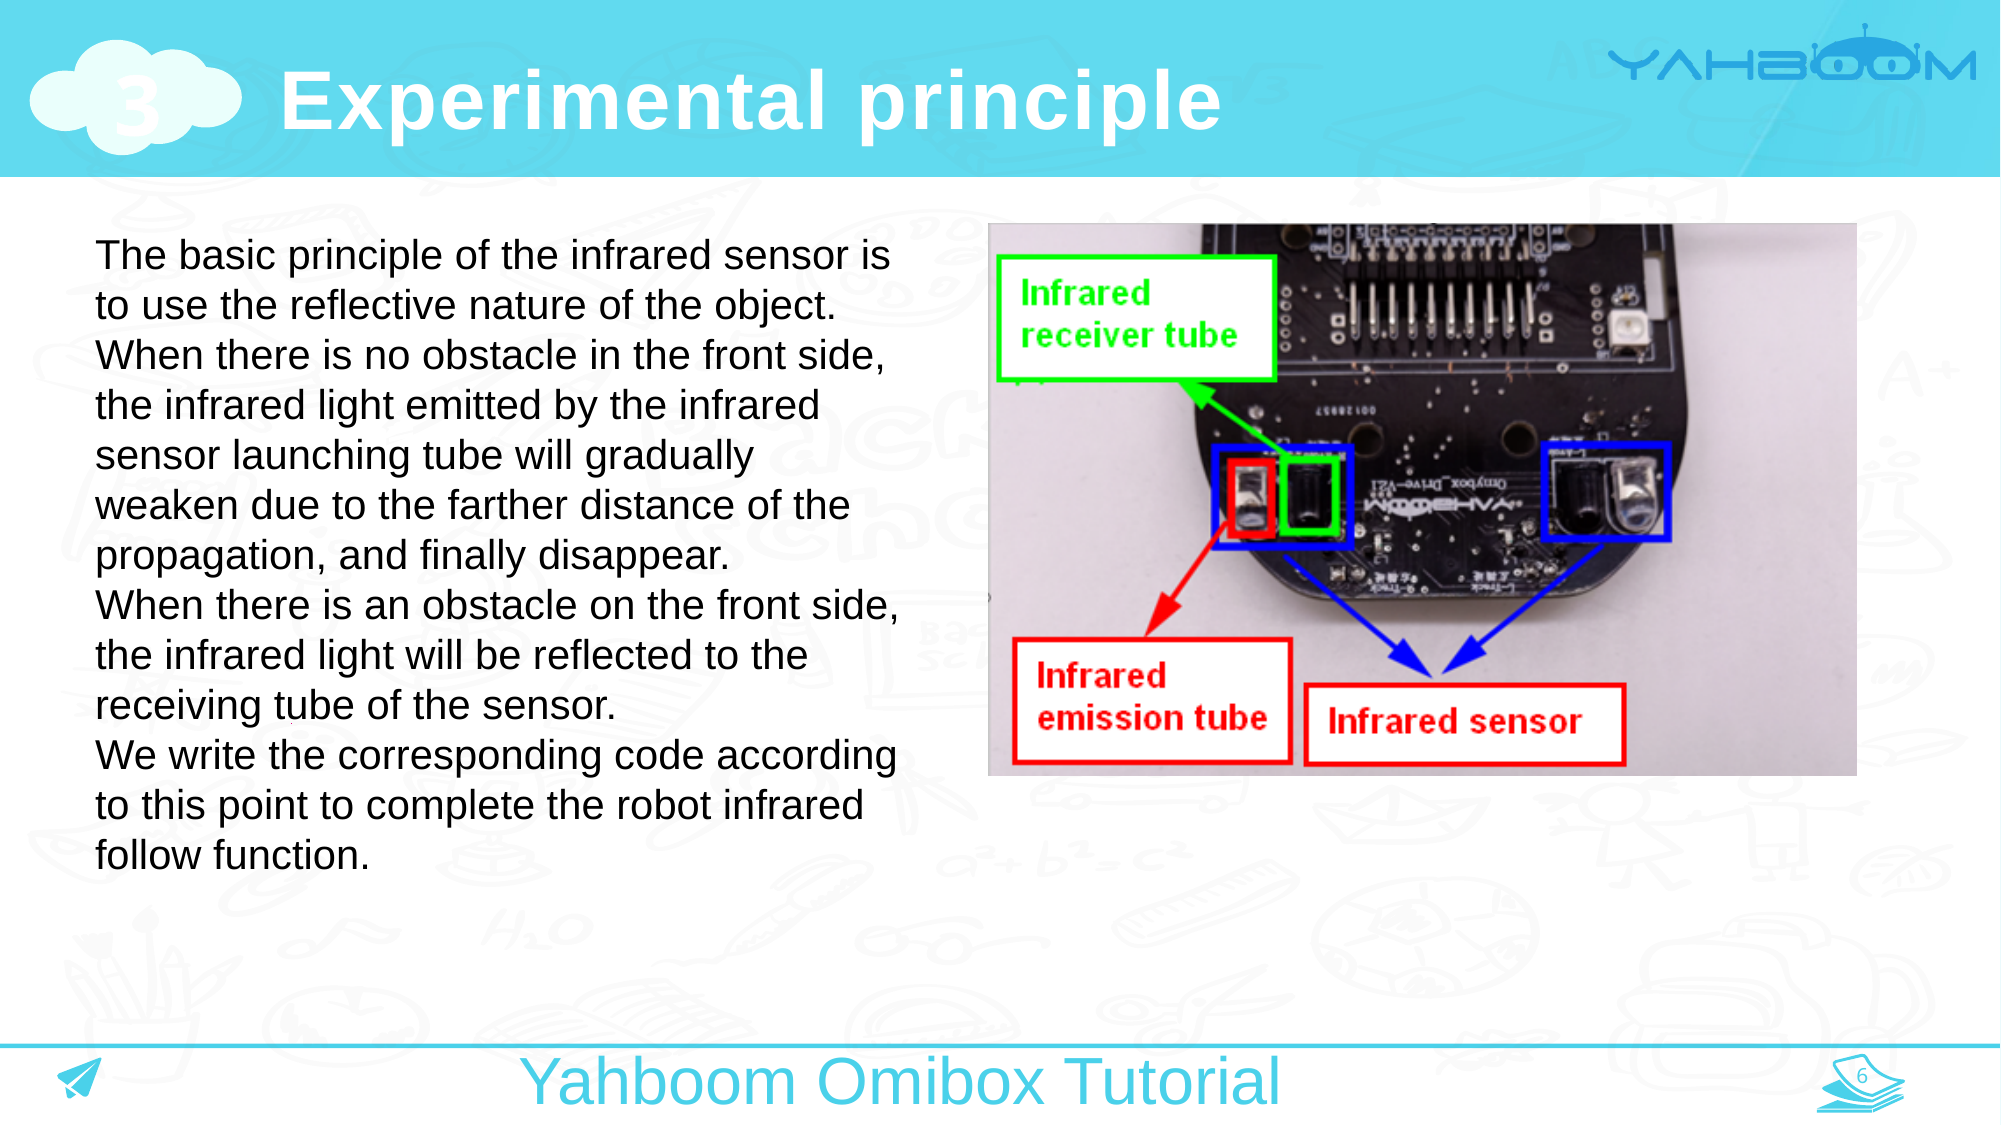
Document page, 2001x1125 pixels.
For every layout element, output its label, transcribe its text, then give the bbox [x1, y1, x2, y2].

text_box Experimental principle [264, 39, 1240, 155]
text_box The basic principle of the infrared sensor is to use the reflective nature of the object. When there is no obstacle in the front side, the infrared light emitted by the infrared sensor launching tube will gradually weaken due to the farther distance of the propagation, and finally disappear. When there is an obstacle on the front side, the infrared light will be reflected to the receiving tube of the sensor. We write the corresponding code according to this point to complete the robot infrared follow function. [80, 220, 924, 886]
picture [988, 223, 1857, 776]
text_box Yahboom Omibox Tutorial [503, 1030, 1299, 1125]
picture [0, 0, 2001, 1125]
text_box 3 [98, 44, 177, 160]
